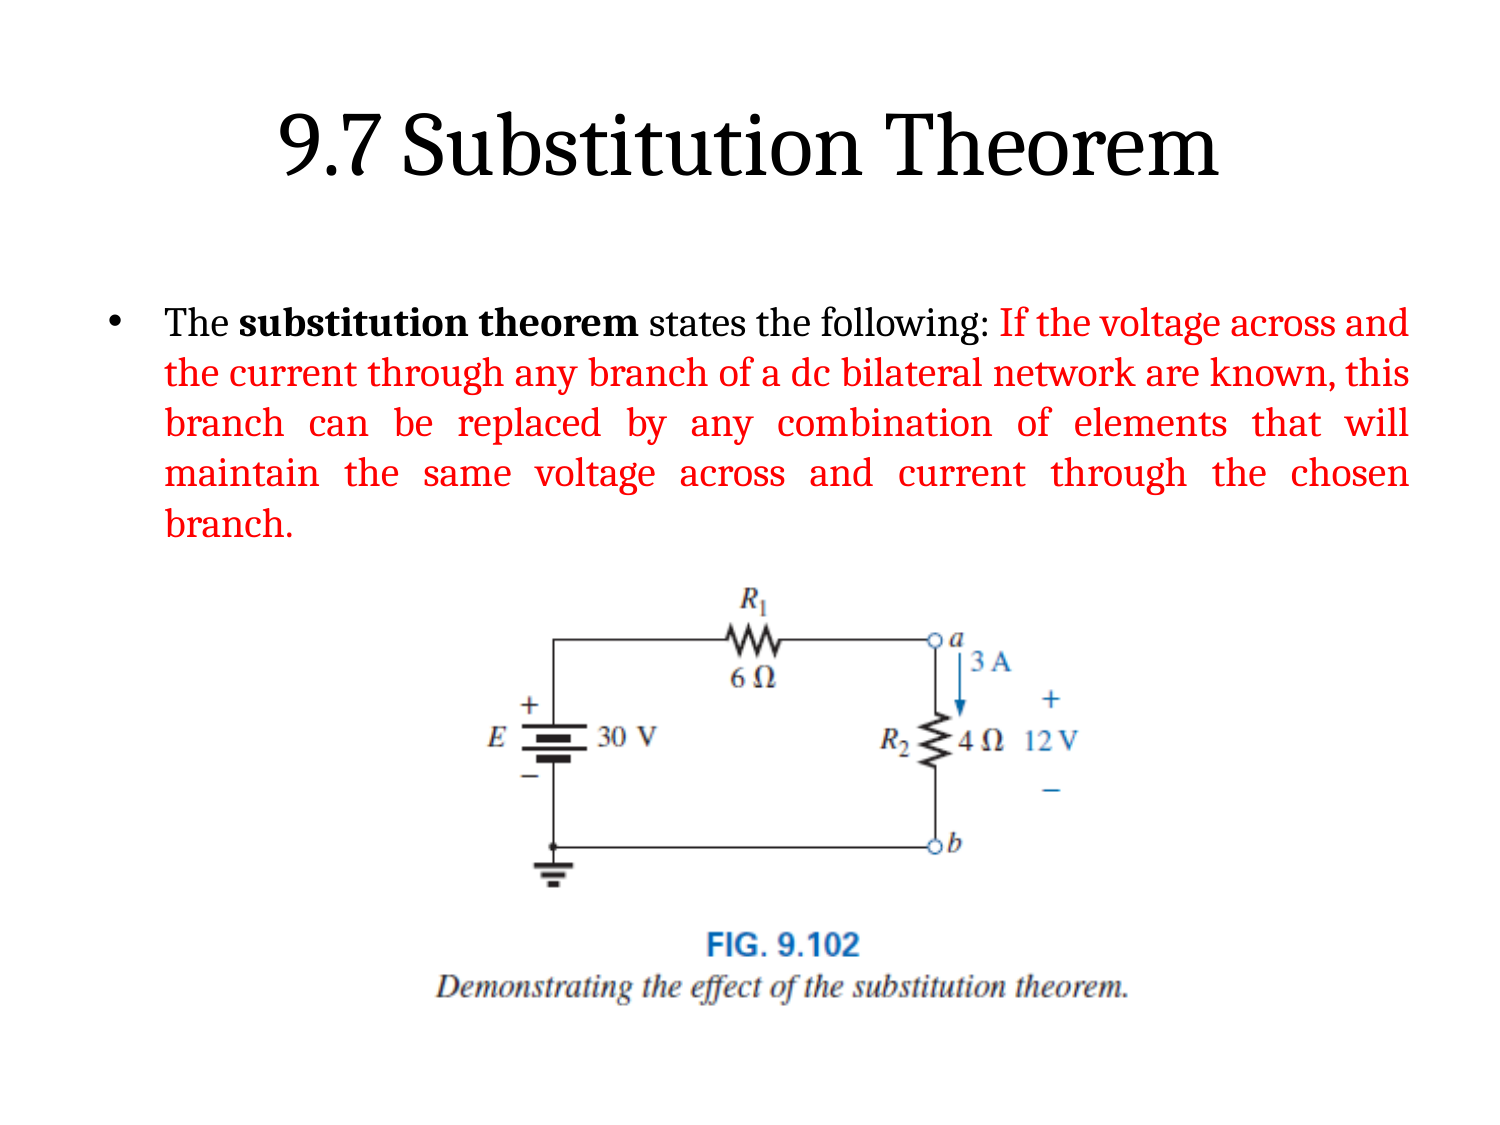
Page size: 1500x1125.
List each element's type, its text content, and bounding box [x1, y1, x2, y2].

picture [424, 574, 1138, 1014]
list The substitution theorem states the following: If the voltage across and the current through any branch of a dc bilateral network are known, this branch can be replaced by any combination of elements that will maintain the same voltage across and current through the chosen branch. [92, 287, 1425, 988]
title 9.7 Substitution Theorem [75, 45, 1425, 233]
